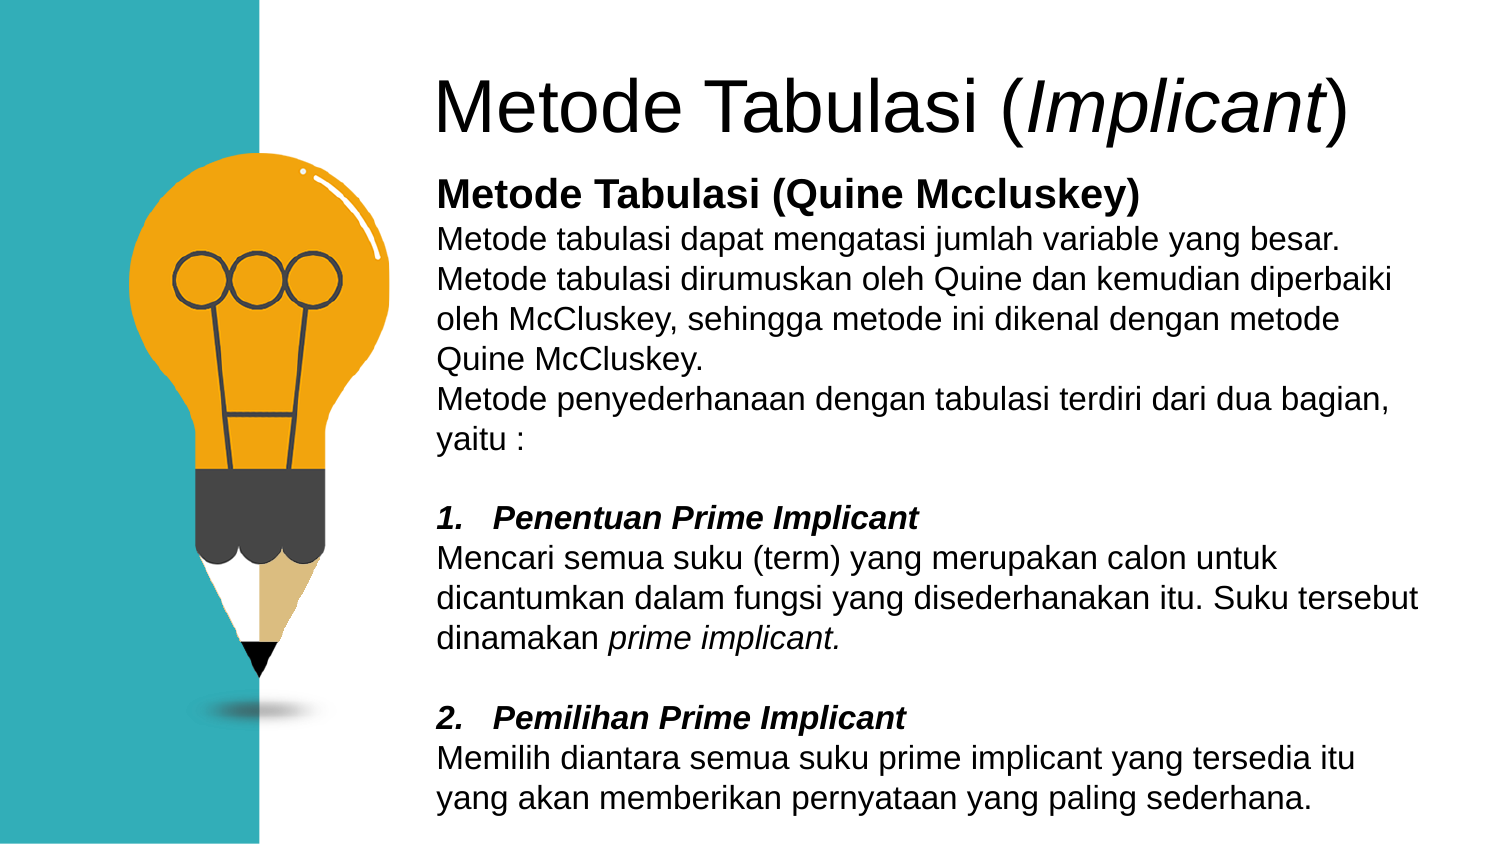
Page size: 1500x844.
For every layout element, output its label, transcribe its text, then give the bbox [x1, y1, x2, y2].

text_box Metode Tabulasi (Implicant) [419, 55, 1500, 151]
text_box Metode Tabulasi (Quine Mccluskey) Metode tabulasi dapat mengatasi jumlah variable yang besar. Metode tabulasi dirumuskan oleh Quine dan kemudian diperbaiki oleh McCluskey, sehingga metode ini dikenal dengan metode Quine McCluskey. Metode penyederhanaan dengan tabulasi terdiri dari dua bagian, yaitu : Penentuan Prime Implicant Mencari semua suku (term) yang merupakan calon untuk dicantumkan dalam fungsi yang disederhanakan itu. Suku tersebut dinamakan prime implicant. Pemilihan Prime Implicant Memilih diantara semua suku prime implicant yang tersedia itu yang akan memberikan pernyataan yang paling sederhana. [421, 159, 1436, 824]
picture [129, 153, 390, 731]
